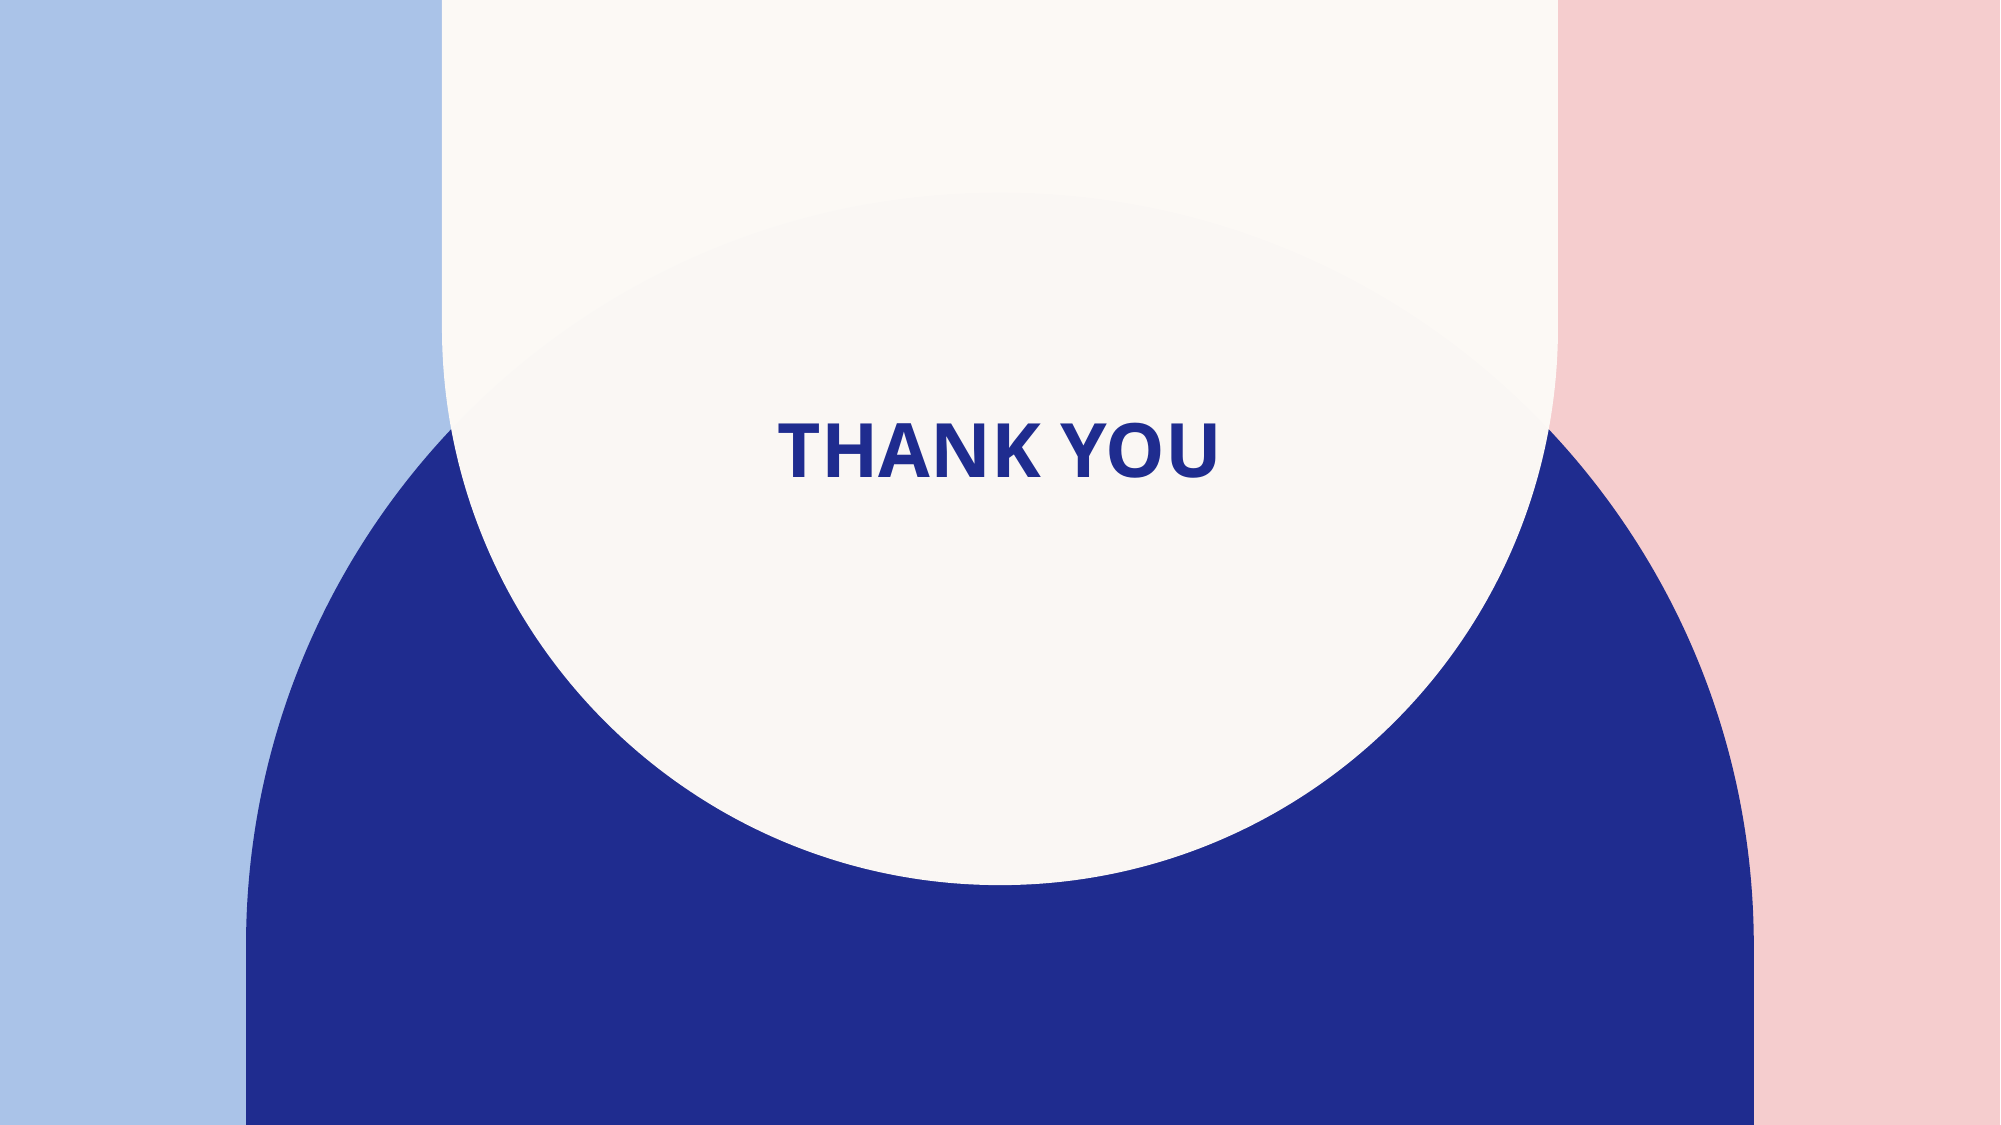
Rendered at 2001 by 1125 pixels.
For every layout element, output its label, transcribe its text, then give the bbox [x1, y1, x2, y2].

title Thank you [475, 132, 1525, 762]
